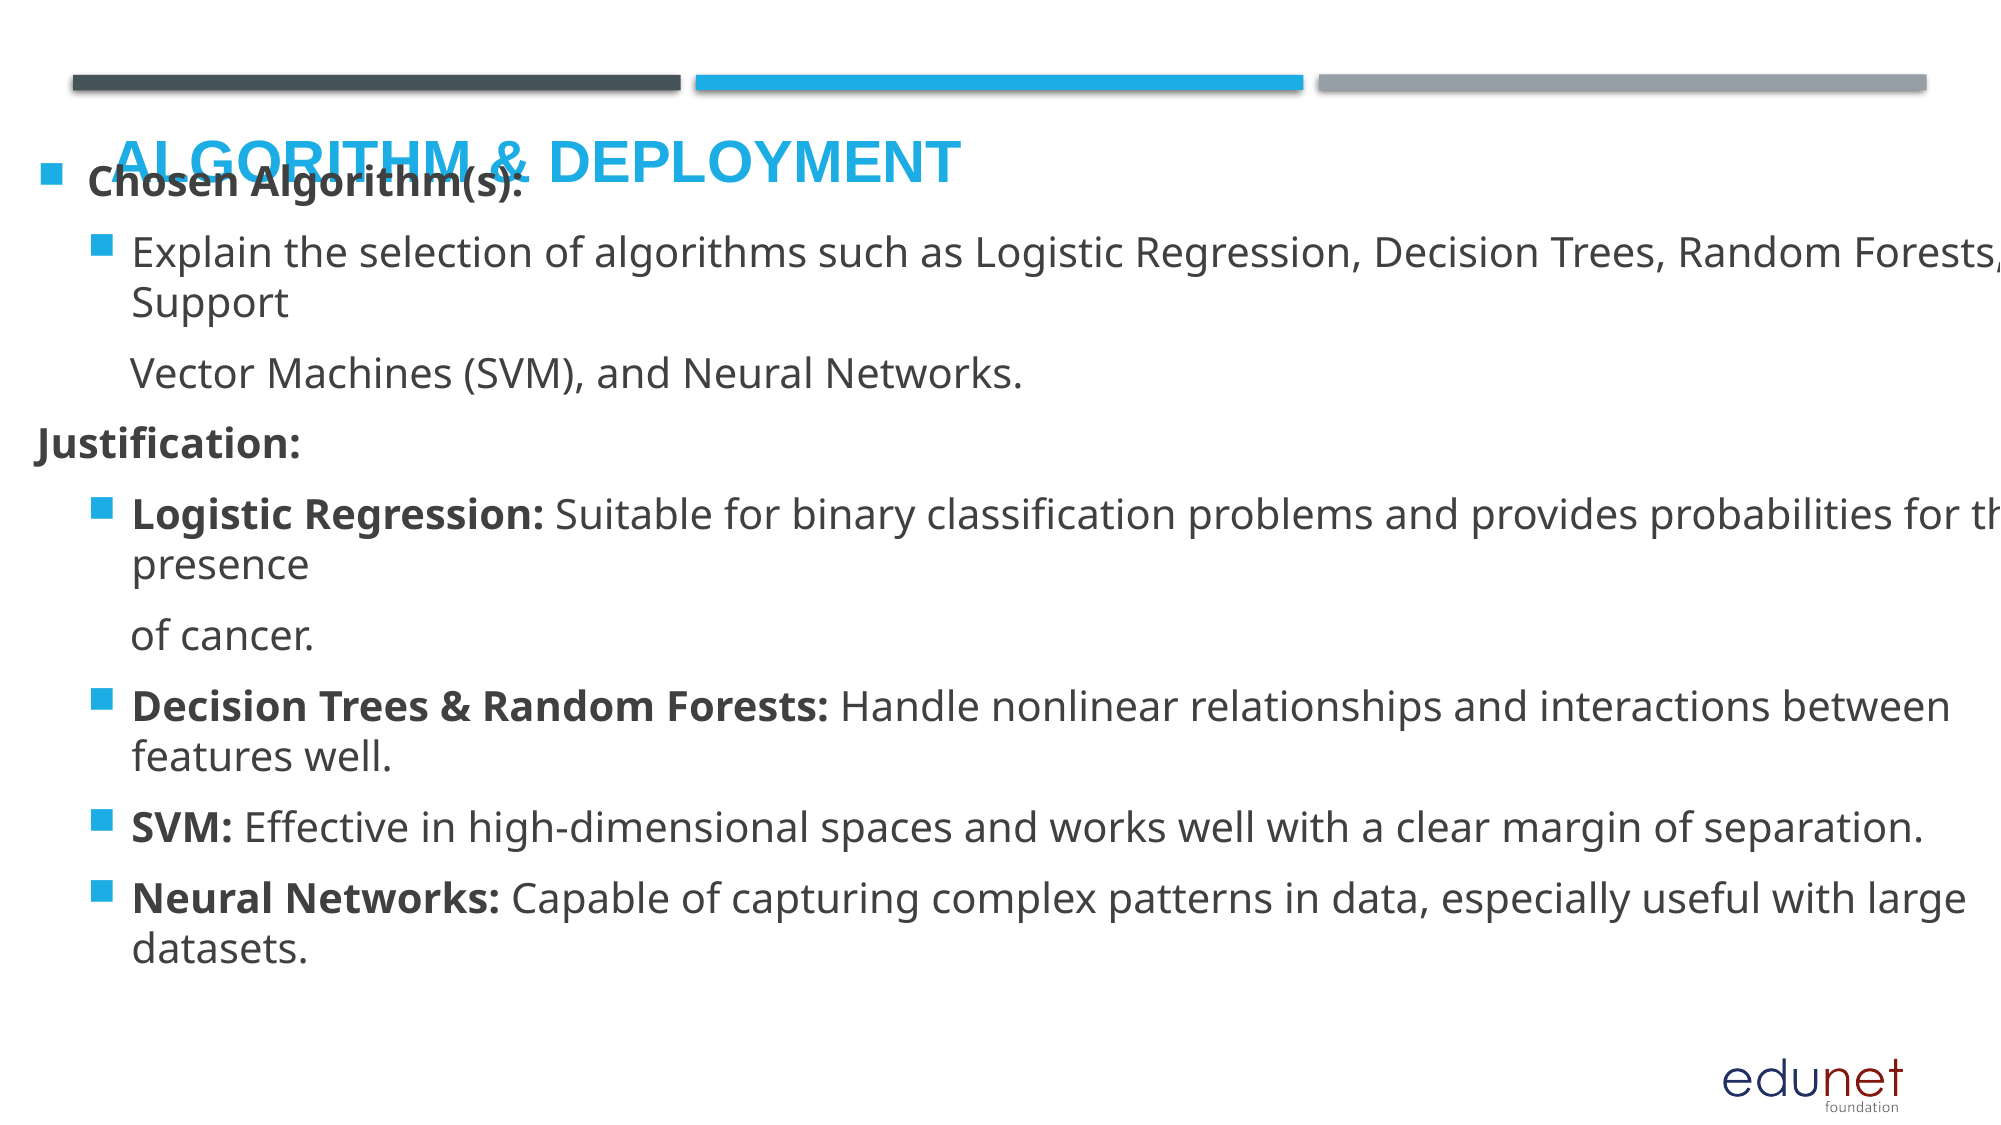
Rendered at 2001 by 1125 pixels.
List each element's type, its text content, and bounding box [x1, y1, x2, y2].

list Chosen Algorithm(s): Explain the selection of algorithms such as Logistic Regression, Decision Trees, Random Forests, Support Vector Machines (SVM), and Neural Networks. Justification: Logistic Regression: Suitable for binary classification problems and provides probabilities for the presence of cancer. Decision Trees & Random Forests: Handle nonlinear relationships and interactions between features well. SVM: Effective in high-dimensional spaces and works well with a clear margin of separation. Neural Networks: Capable of capturing complex patterns in data, especially useful with large datasets. [0, 217, 2000, 985]
picture [1719, 1056, 1905, 1116]
title Algorithm & Deployment [95, 115, 1905, 203]
